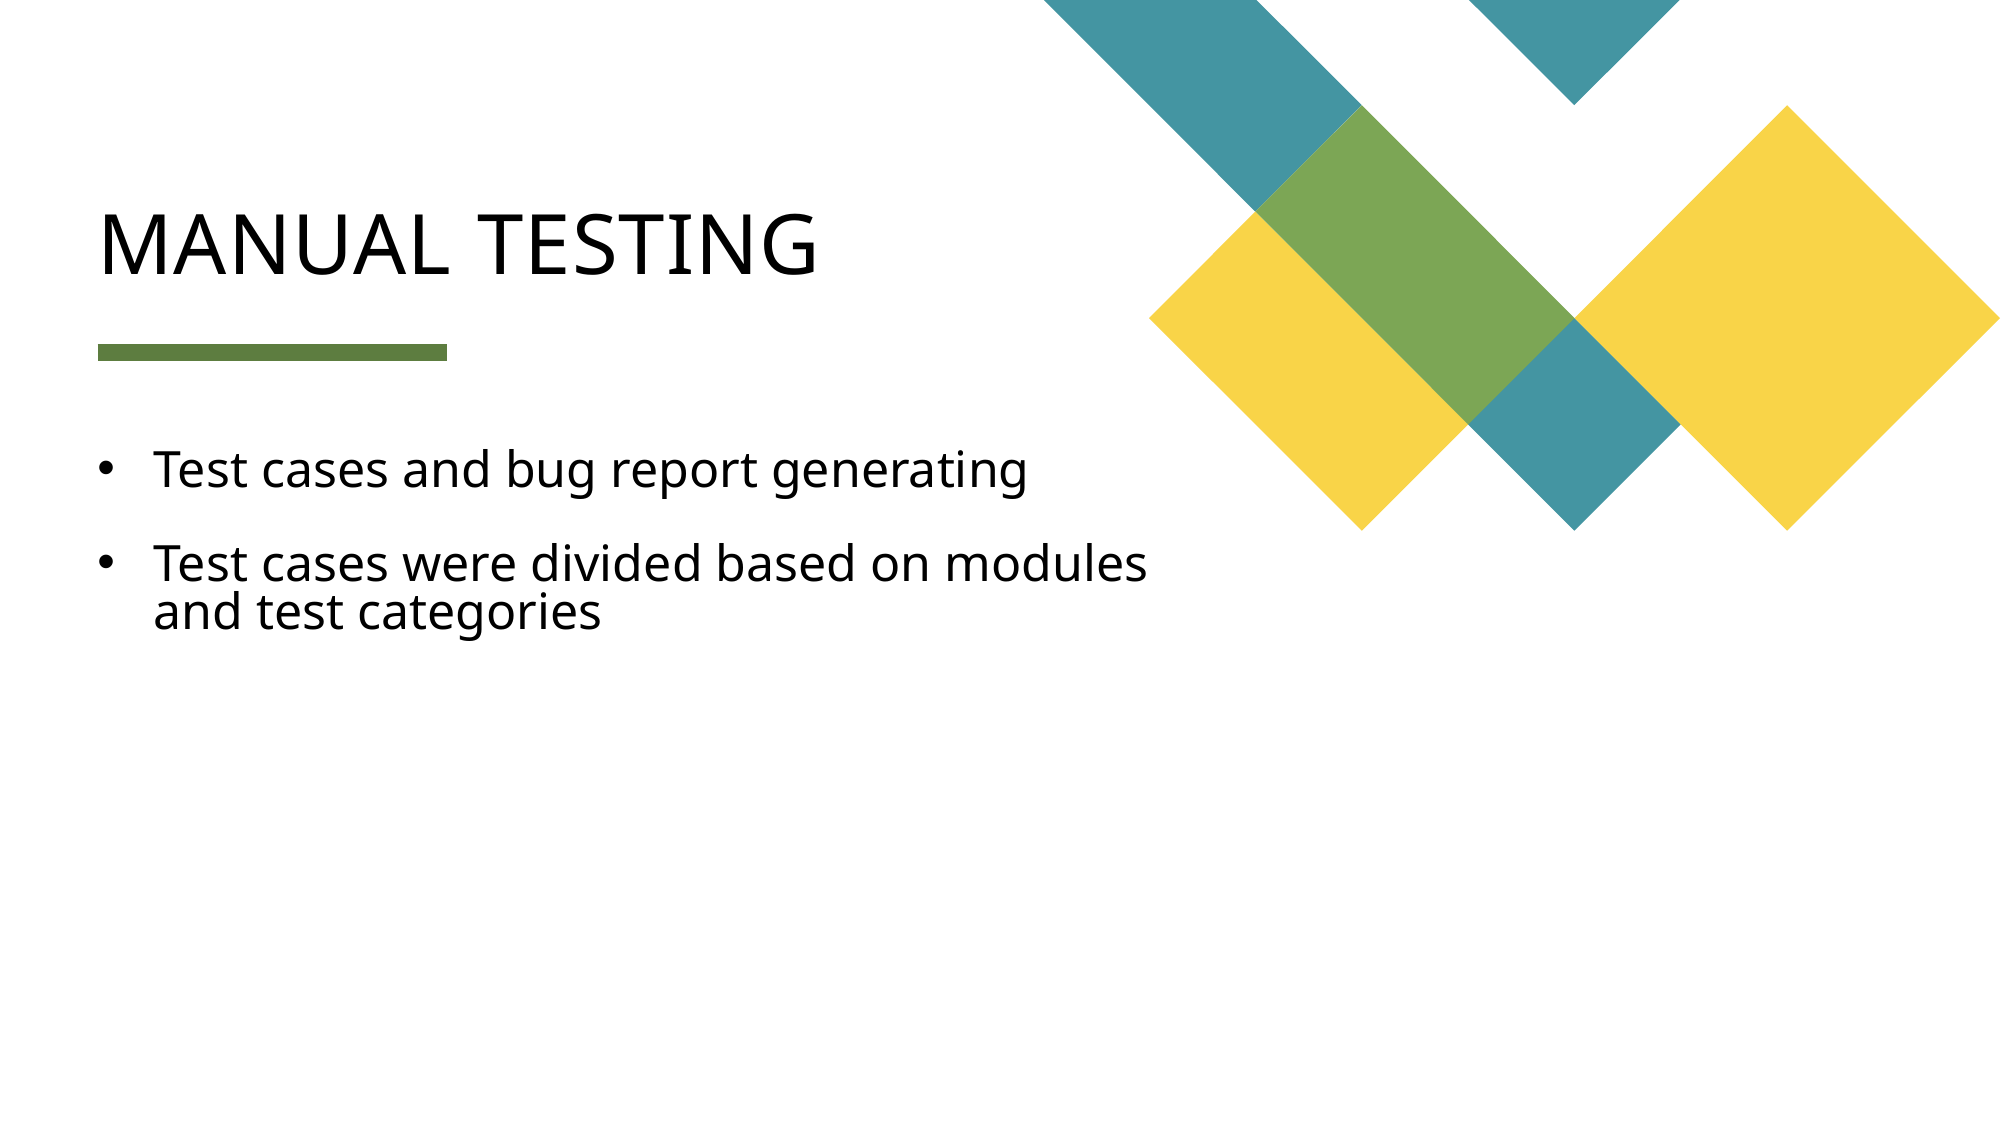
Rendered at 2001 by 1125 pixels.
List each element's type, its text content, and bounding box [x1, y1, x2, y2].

list Test cases and bug report generating Test cases were divided based on modules and test categories [97, 374, 1211, 983]
title Manual testing [97, 31, 1211, 293]
